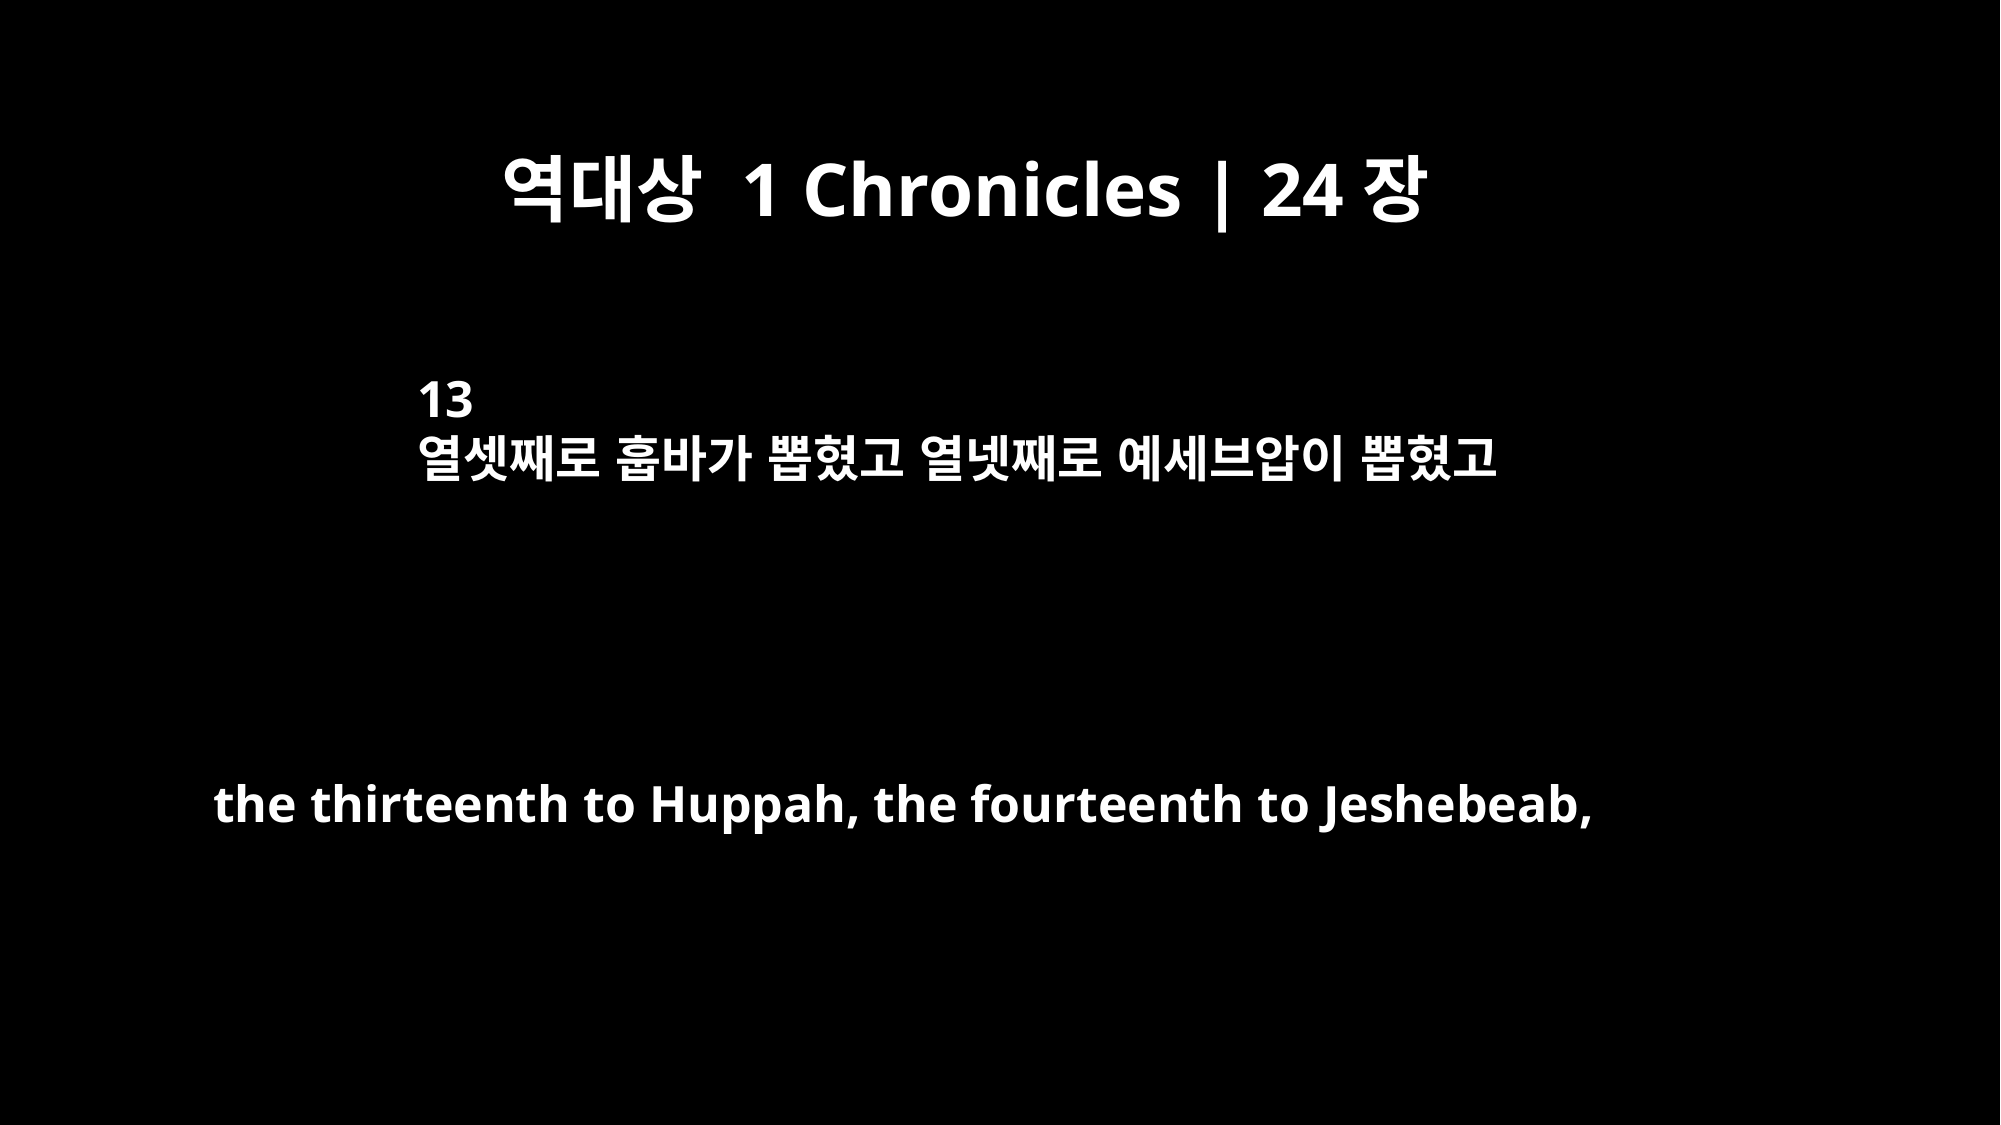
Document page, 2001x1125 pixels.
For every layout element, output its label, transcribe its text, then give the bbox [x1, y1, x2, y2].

text_box 13 열셋째로 훕바가 뽑혔고 열넷째로 예세브압이 뽑혔고 [402, 359, 1515, 495]
text_box 역대상 1 Chronicles | 24장 [487, 136, 1445, 239]
text_box the thirteenth to Huppah, the fourteenth to Jeshebeab, [198, 764, 1610, 840]
